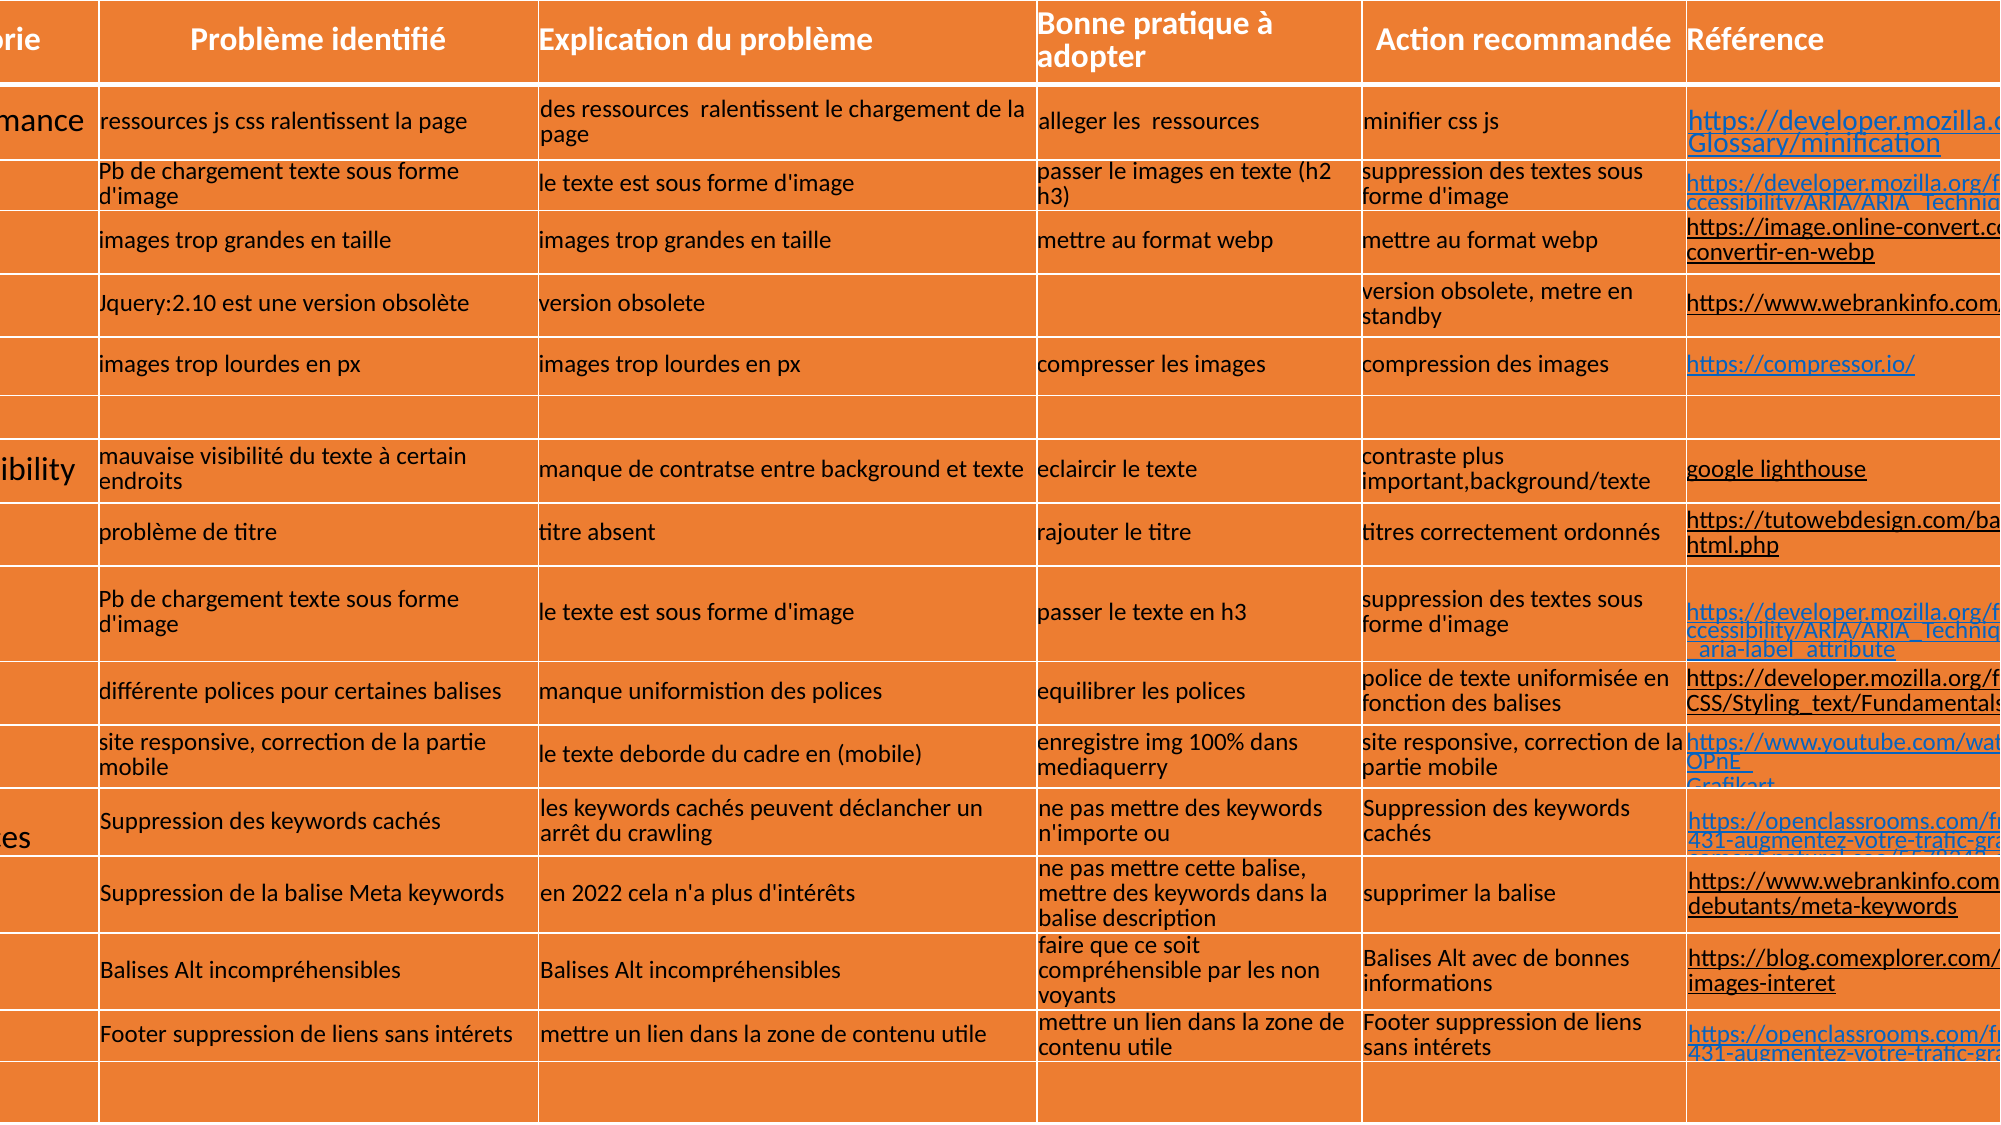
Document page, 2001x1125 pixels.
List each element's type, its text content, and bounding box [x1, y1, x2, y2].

table_cell https://tutowebdesign.com/balise-title-html.php [1687, 504, 2000, 565]
table_cell le texte est sous forme d'image [539, 161, 1036, 210]
table_cell [0, 1011, 98, 1061]
table_cell [0, 275, 98, 336]
table_header Catégorie [0, 1, 98, 82]
table_cell https://www.webrankinfo.com/dossiers/debutants/meta-keywords [1687, 857, 2000, 932]
table_cell passer le images en texte (h2 h3) [1038, 161, 1361, 210]
table_cell manque de contratse entre background et texte [539, 440, 1036, 502]
table_cell [0, 662, 98, 724]
table_cell https://developer.mozilla.org/fr/docs/Web/Accessibility/ARIA/ARIA_Techniques/Using_the_aria-label_attribute [1687, 161, 2000, 210]
table_cell https://openclassrooms.com/fr/courses/5561431-augmentez-votre-trafic-grace-au-referencement-naturel-seo/5578343-optimisez-le-contenu-de-vos-pages [1687, 1011, 2000, 1061]
table_cell [0, 338, 98, 395]
table_cell mettre un lien dans la zone de contenu utile [1038, 1011, 1361, 1061]
table_cell alleger les ressources [1038, 87, 1361, 159]
table_cell [539, 1062, 1036, 1122]
table_cell contraste plus important,background/texte [1363, 440, 1686, 502]
table_cell Suppression des keywords cachés [100, 789, 538, 855]
table_cell [0, 161, 98, 210]
table_cell supprimer la balise [1363, 857, 1686, 932]
table_cell Suppression de la balise Meta keywords [100, 857, 538, 932]
table_cell mettre au format webp [1038, 211, 1361, 273]
table_cell [0, 567, 98, 661]
table_cell [0, 857, 98, 932]
table_cell rajouter le titre [1038, 504, 1361, 565]
table_cell [100, 396, 538, 438]
table_cell police de texte uniformisée en fonction des balises [1363, 662, 1686, 724]
table_cell version obsolete, metre en standby [1363, 275, 1686, 336]
table_cell enregistre img 100% dans mediaquerry [1038, 726, 1361, 787]
table_cell [1038, 396, 1361, 438]
table_cell mettre au format webp [1363, 211, 1686, 273]
table_cell [100, 1062, 538, 1122]
table_cell Accessibility [0, 440, 98, 502]
table_cell en 2022 cela n'a plus d'intérêts [539, 857, 1036, 932]
table_cell equilibrer les polices [1038, 662, 1361, 724]
table_cell Suppression des keywords cachés [1363, 789, 1686, 855]
table_cell des ressources ralentissent le chargement de la page [539, 87, 1036, 159]
table_header Bonne pratique à adopter [1038, 1, 1361, 82]
table_cell ne pas mettre des keywords n'importe ou [1038, 789, 1361, 855]
table_cell compresser les images [1038, 338, 1361, 395]
table_cell Performance [0, 87, 98, 159]
table_cell titre absent [539, 504, 1036, 565]
table_header Problème identifié [100, 1, 538, 82]
table_cell Pb de chargement texte sous forme d'image [100, 161, 538, 210]
table_cell suppression des textes sous forme d'image [1363, 567, 1686, 661]
table_cell [0, 1062, 98, 1122]
table_cell https://image.online-convert.com/fr/convertir-en-webp [1687, 211, 2000, 273]
table_cell Pb de chargement texte sous forme d'image [100, 567, 538, 661]
table_cell https://developer.mozilla.org/fr/docs/Web/Accessibility/ARIA/ARIA_Techniques/Using_the_aria-label_attribute [1687, 567, 2000, 661]
table_cell les keywords cachés peuvent déclancher un arrêt du crawling [539, 789, 1036, 855]
table_cell Jquery:2.10 est une version obsolète [100, 275, 538, 336]
table_cell [539, 396, 1036, 438]
table_cell [1038, 1062, 1361, 1122]
table_cell [0, 396, 98, 438]
table_cell Footer suppression de liens sans intérets [100, 1011, 538, 1061]
table_cell images trop lourdes en px [100, 338, 538, 395]
table_cell site responsive, correction de la partie mobile [1363, 726, 1686, 787]
table_cell le texte est sous forme d'image [539, 567, 1036, 661]
table_cell Best Practices [0, 789, 98, 855]
table_cell https://developer.mozilla.org/fr/docs/Glossary/minification [1687, 87, 2000, 159]
table_cell images trop grandes en taille [100, 211, 538, 273]
table_cell Balises Alt avec de bonnes informations [1363, 934, 1686, 1009]
table_cell https://openclassrooms.com/fr/courses/5561431-augmentez-votre-trafic-grace-au-referencement-naturel-seo/5578343-optimisez-le-contenu-de-vos-pages [1687, 789, 2000, 855]
table_cell https://compressor.io/ [1687, 338, 2000, 395]
table_cell version obsolete [539, 275, 1036, 336]
table_cell Balises Alt incompréhensibles [100, 934, 538, 1009]
table_cell images trop lourdes en px [539, 338, 1036, 395]
table_cell https://www.youtube.com/watch?v=wu1Sk8iOPnE Grafikart [1687, 726, 2000, 787]
table_cell le texte deborde du cadre en (mobile) [539, 726, 1036, 787]
table_cell mettre un lien dans la zone de contenu utile [539, 1011, 1036, 1061]
table_cell suppression des textes sous forme d'image [1363, 161, 1686, 210]
table_cell faire que ce soit compréhensible par les non voyants [1038, 934, 1361, 1009]
table_cell [0, 504, 98, 565]
table_cell [1038, 275, 1361, 336]
table_cell compression des images [1363, 338, 1686, 395]
table_header Action recommandée [1363, 1, 1686, 82]
table_cell [0, 211, 98, 273]
table_cell google lighthouse [1687, 440, 2000, 502]
table_cell [1687, 396, 2000, 438]
table_cell https://developer.mozilla.org/fr/docs/Learn/CSS/Styling_text/Fundamentals [1687, 662, 2000, 724]
table_cell Footer suppression de liens sans intérets [1363, 1011, 1686, 1061]
table_cell eclaircir le texte [1038, 440, 1361, 502]
table_cell ressources js css ralentissent la page [100, 87, 538, 159]
table_header Explication du problème [539, 1, 1036, 82]
table_cell différente polices pour certaines balises [100, 662, 538, 724]
table_cell images trop grandes en taille [539, 211, 1036, 273]
table_cell [1687, 1062, 2000, 1122]
table_cell problème de titre [100, 504, 538, 565]
table_cell [1363, 396, 1686, 438]
table_cell site responsive, correction de la partie mobile [100, 726, 538, 787]
table_cell passer le texte en h3 [1038, 567, 1361, 661]
table_cell Balises Alt incompréhensibles [539, 934, 1036, 1009]
table_cell [0, 934, 98, 1009]
table_cell manque uniformistion des polices [539, 662, 1036, 724]
table_cell https://www.webrankinfo.com/ [1687, 275, 2000, 336]
table_cell [0, 726, 98, 787]
table_cell ne pas mettre cette balise, mettre des keywords dans la balise description [1038, 857, 1361, 932]
table_cell [1363, 1062, 1686, 1122]
table_header Référence [1687, 1, 2000, 82]
table_cell titres correctement ordonnés [1363, 504, 1686, 565]
table_cell mauvaise visibilité du texte à certain endroits [100, 440, 538, 502]
table_cell minifier css js [1363, 87, 1686, 159]
table_cell https://blog.comexplorer.com/attribut-alt-images-interet [1687, 934, 2000, 1009]
